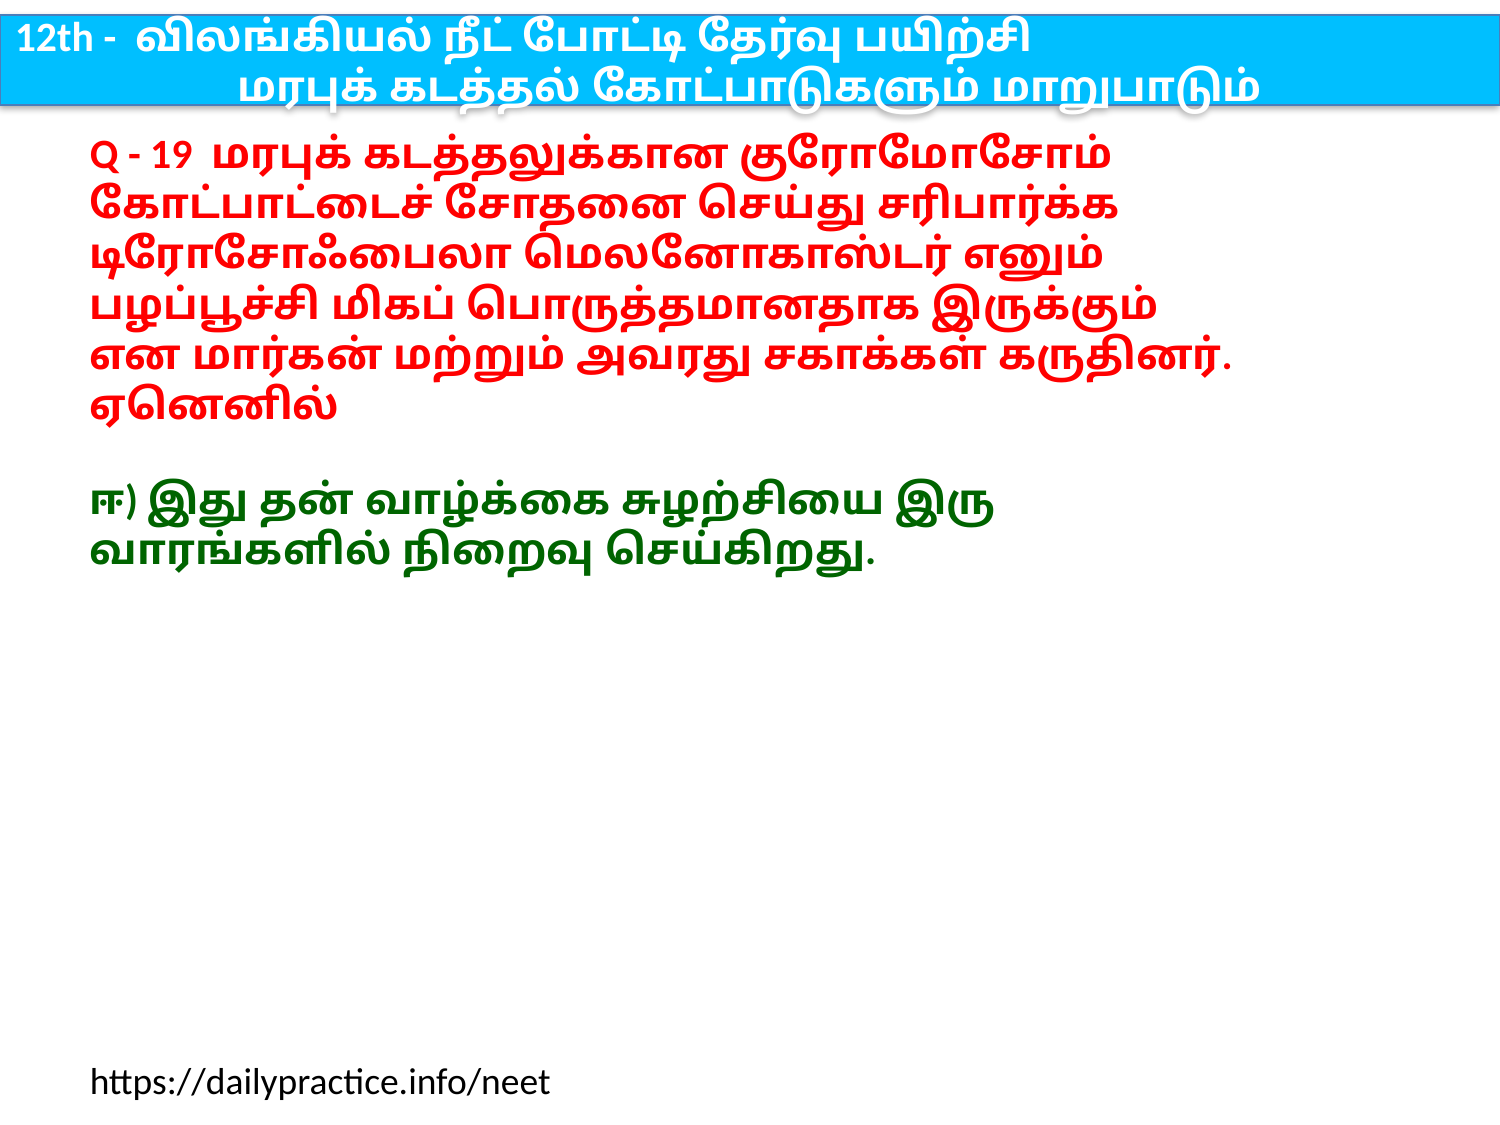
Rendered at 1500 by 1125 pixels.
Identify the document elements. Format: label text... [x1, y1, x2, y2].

text_box 12th - விலங்கியல் நீட் போட்டி தேர்வு பயிற்சி மரபுக் கடத்தல் கோட்பாடுகளும் மாறுபாடும் [0, 14, 1500, 106]
text_box Q - 19 மரபுக் கடத்தலுக்கான குரோமோசோம் கோட்பாட்டைச் சோதனை செய்து சரிபார்க்க டிரோசோஃபைலா மெலனோகாஸ்டர் எனும் பழப்பூச்சி மிகப் பொருத்தமானதாக இருக்கும் என மார்கன் மற்றும் அவரது சகாக்கள் கருதினர். ஏனெனில் ஈ) இது தன் வாழ்க்கை சுழற்சியை இரு வாரங்களில் நிறைவு செய்கிறது. [74, 74, 1275, 580]
text_box https://dailypractice.info/neet [74, 1049, 675, 1110]
